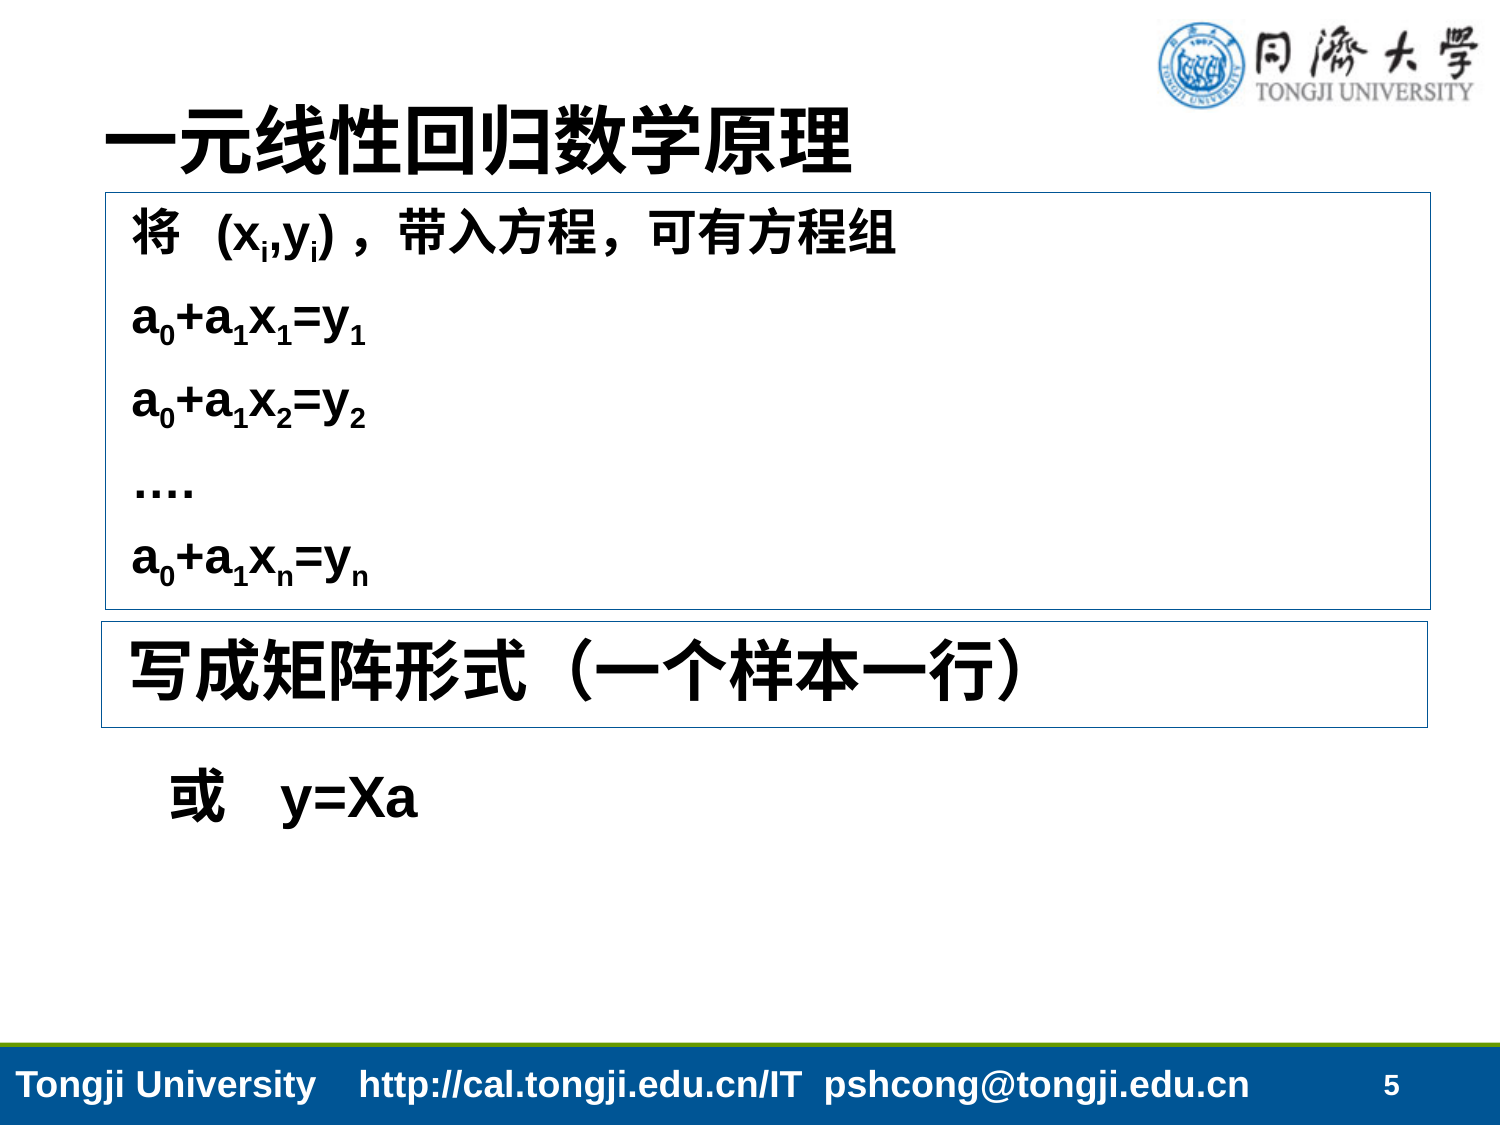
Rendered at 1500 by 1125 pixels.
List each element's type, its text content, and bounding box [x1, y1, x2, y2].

picture [1145, 19, 1495, 113]
text_box 写成矩阵形式（一个样本一行） [101, 621, 1428, 728]
title 一元线性回归数学原理 [88, 42, 1395, 193]
text_box 将 (xi,yi)，带入方程，可有方程组 a0+a1x1=y1 a0+a1x2=y2 …. a0+a1xn=yn [105, 192, 1431, 610]
